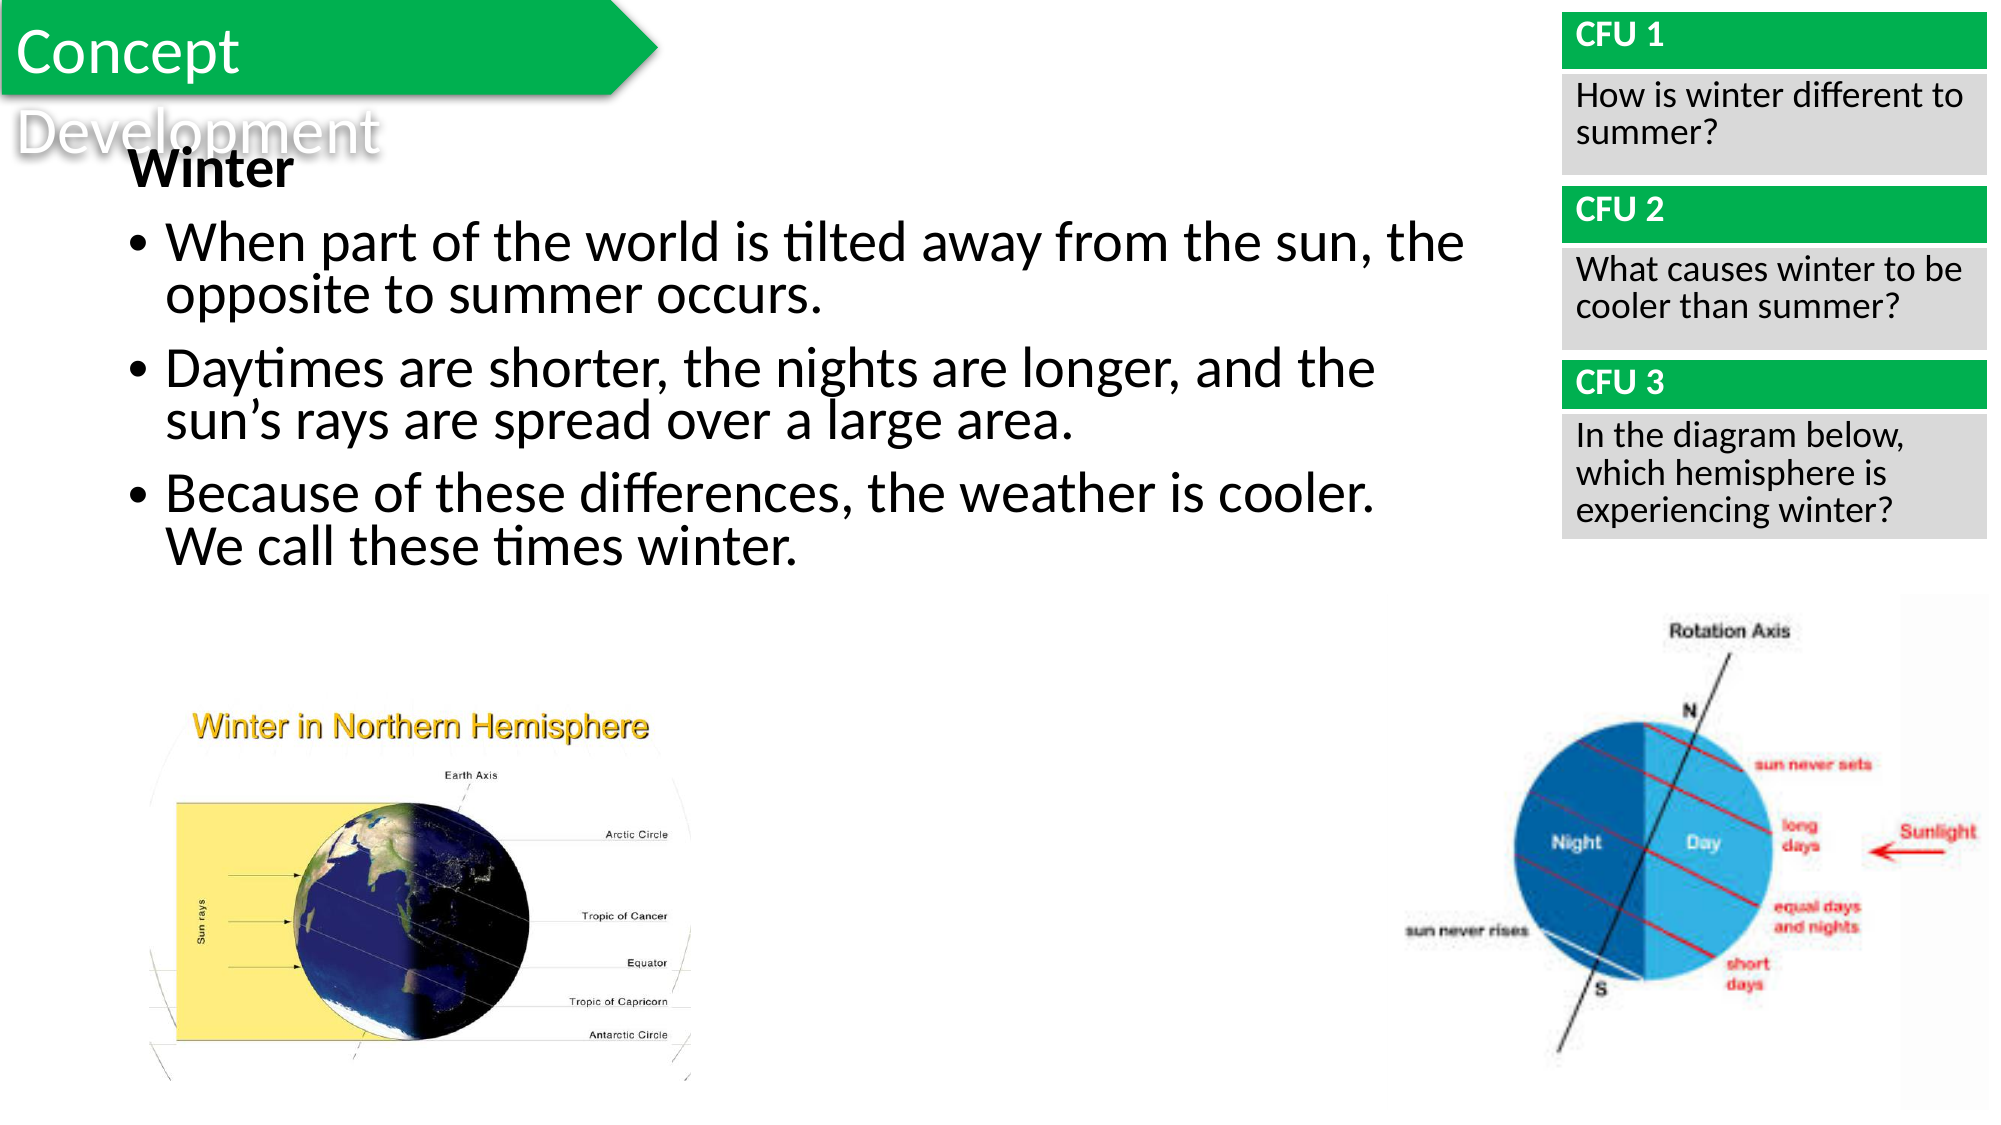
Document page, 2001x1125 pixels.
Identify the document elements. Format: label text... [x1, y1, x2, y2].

table_cell What causes winter to be cooler than summer? [1562, 248, 1987, 350]
picture [149, 674, 691, 1081]
table_header CFU 3 [1562, 360, 1987, 409]
picture [1386, 594, 1989, 1110]
table_header CFU 1 [1562, 12, 1987, 69]
table_header CFU 2 [1562, 186, 1987, 243]
list Winter When part of the world is tilted away from the sun, the opposite to summer occurs. Daytimes are shorter, the nights are longer, and the sun’s rays are spread over a large area. Because of these differences, the weather is cooler. We call these times winter. [112, 138, 1498, 682]
text_box Concept Development [1, 0, 658, 95]
table_cell How is winter different to summer? [1562, 74, 1987, 175]
table_cell In the diagram below, which hemisphere is experiencing winter? [1562, 414, 1987, 539]
